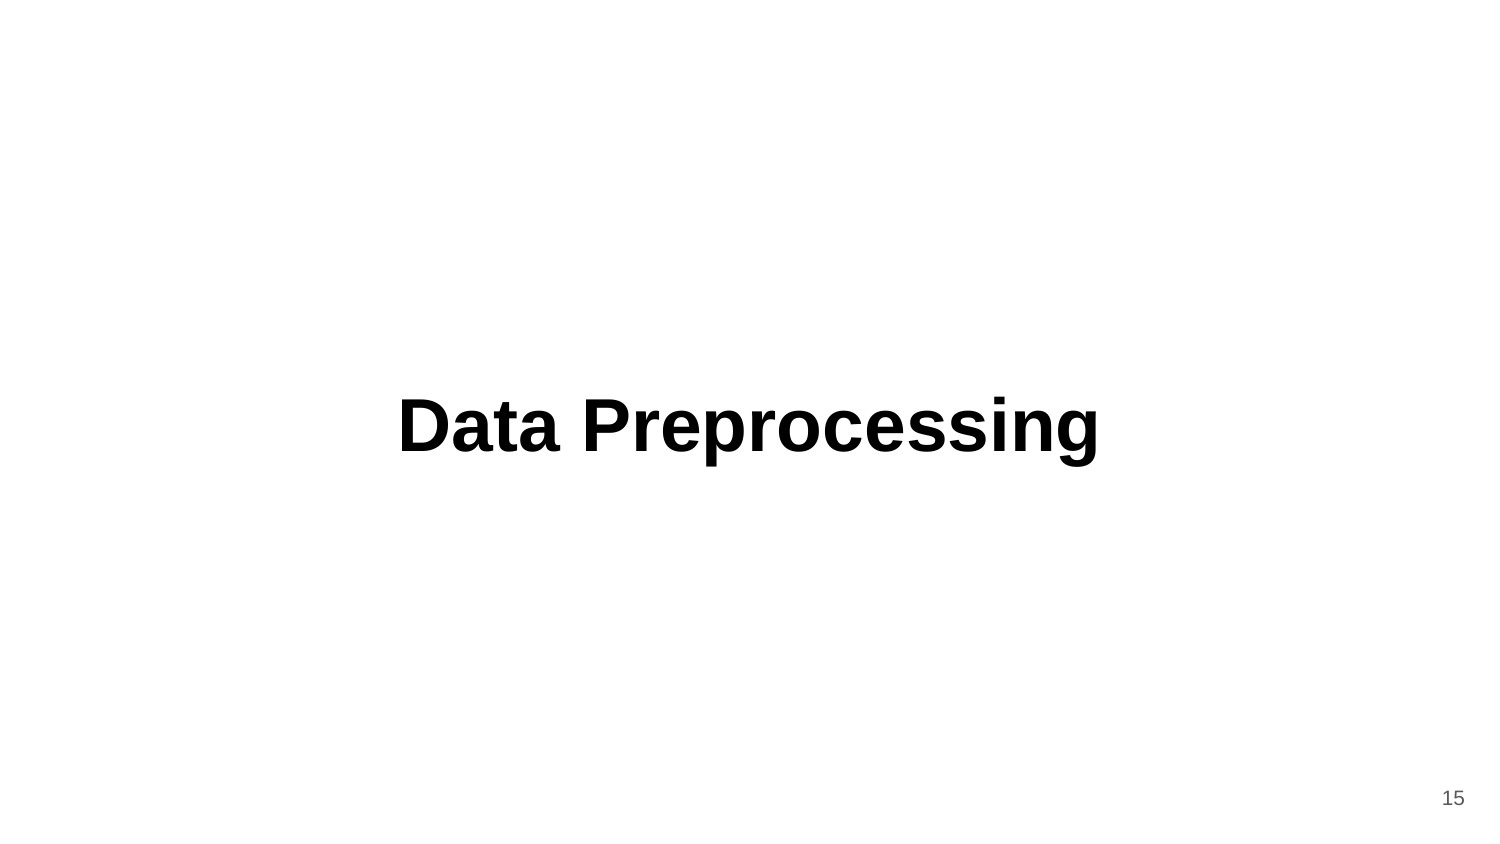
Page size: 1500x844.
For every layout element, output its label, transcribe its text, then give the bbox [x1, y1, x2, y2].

title Data Preprocessing [51, 352, 1449, 491]
slide_number ‹#› [1389, 764, 1480, 830]
